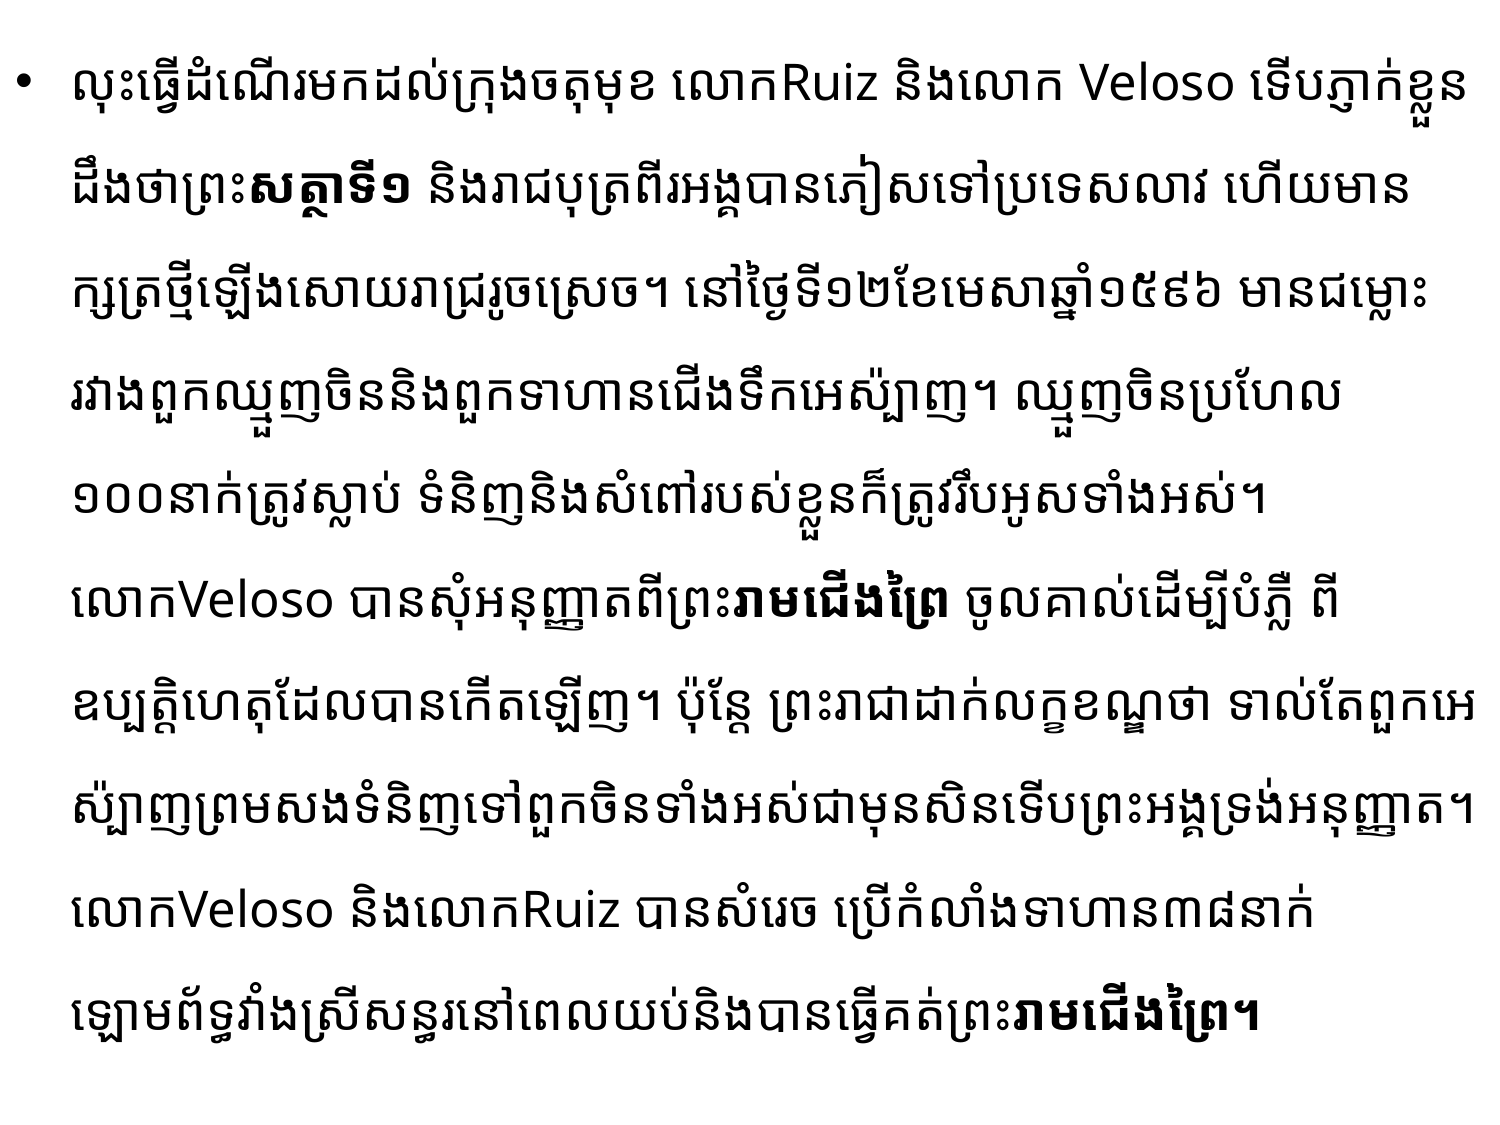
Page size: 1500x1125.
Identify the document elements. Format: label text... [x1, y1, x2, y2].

list លុះធ្វើដំណើរមកដល់ក្រុងចតុមុខ លោកRuiz និងលោក Veloso ទើបភ្ញាក់ខ្លួនដឹងថា​ព្រះសត្ថាទី១ និង​រាជបុត្រពីរអង្គបានភៀសទៅប្រទេសលាវ ហើយមានក្សត្រថ្មីឡើងសោយរាជ្ររូចស្រេច។ នៅថ្ងៃទី១២​ខែមេសា​ឆ្នាំ១៥៩៦ មានជម្លោះ​រវាងពួកឈ្មួញចិននិងពួកទាហានជើងទឹកអេស៉្បាញ។ ឈ្មួញចិន​ប្រហែល​១០០នាក់​ត្រូវ​ស្លាប់ ទំនិញនិងសំពៅរបស់ខ្លួនក៏ត្រូវរឹបអូសទាំងអស់។ លោកVeloso បានសុំអនុញ្ញាត​ពីព្រះរាមជើងព្រៃ​ ចូល​គាល់​ដើម្បីបំភ្លឺ ពីឧប្បត្តិហេតុដែលបានកើតឡើញ។ ប៉ុន្តែ ព្រះរាជាដាក់លក្ខខណ្ឌថា ទាល់តែពួកអេស៉្បាញព្រម​សង​ទំនិញ​ទៅពួកចិនទាំងអស់ជាមុនសិនទើបព្រះអង្គទ្រង់អនុញ្ញាត។ លោកVeloso និងលោកRuiz បាន​សំរេច​ ប្រើកំលាំងទាហាន៣៨នាក់​ ឡោមព័ទ្ធវាំងស្រីសន្ធរនៅពេលយប់និងបាន​ធ្វើគត់ព្រះរាមជើងព្រៃ។​ [0, 0, 1500, 1125]
